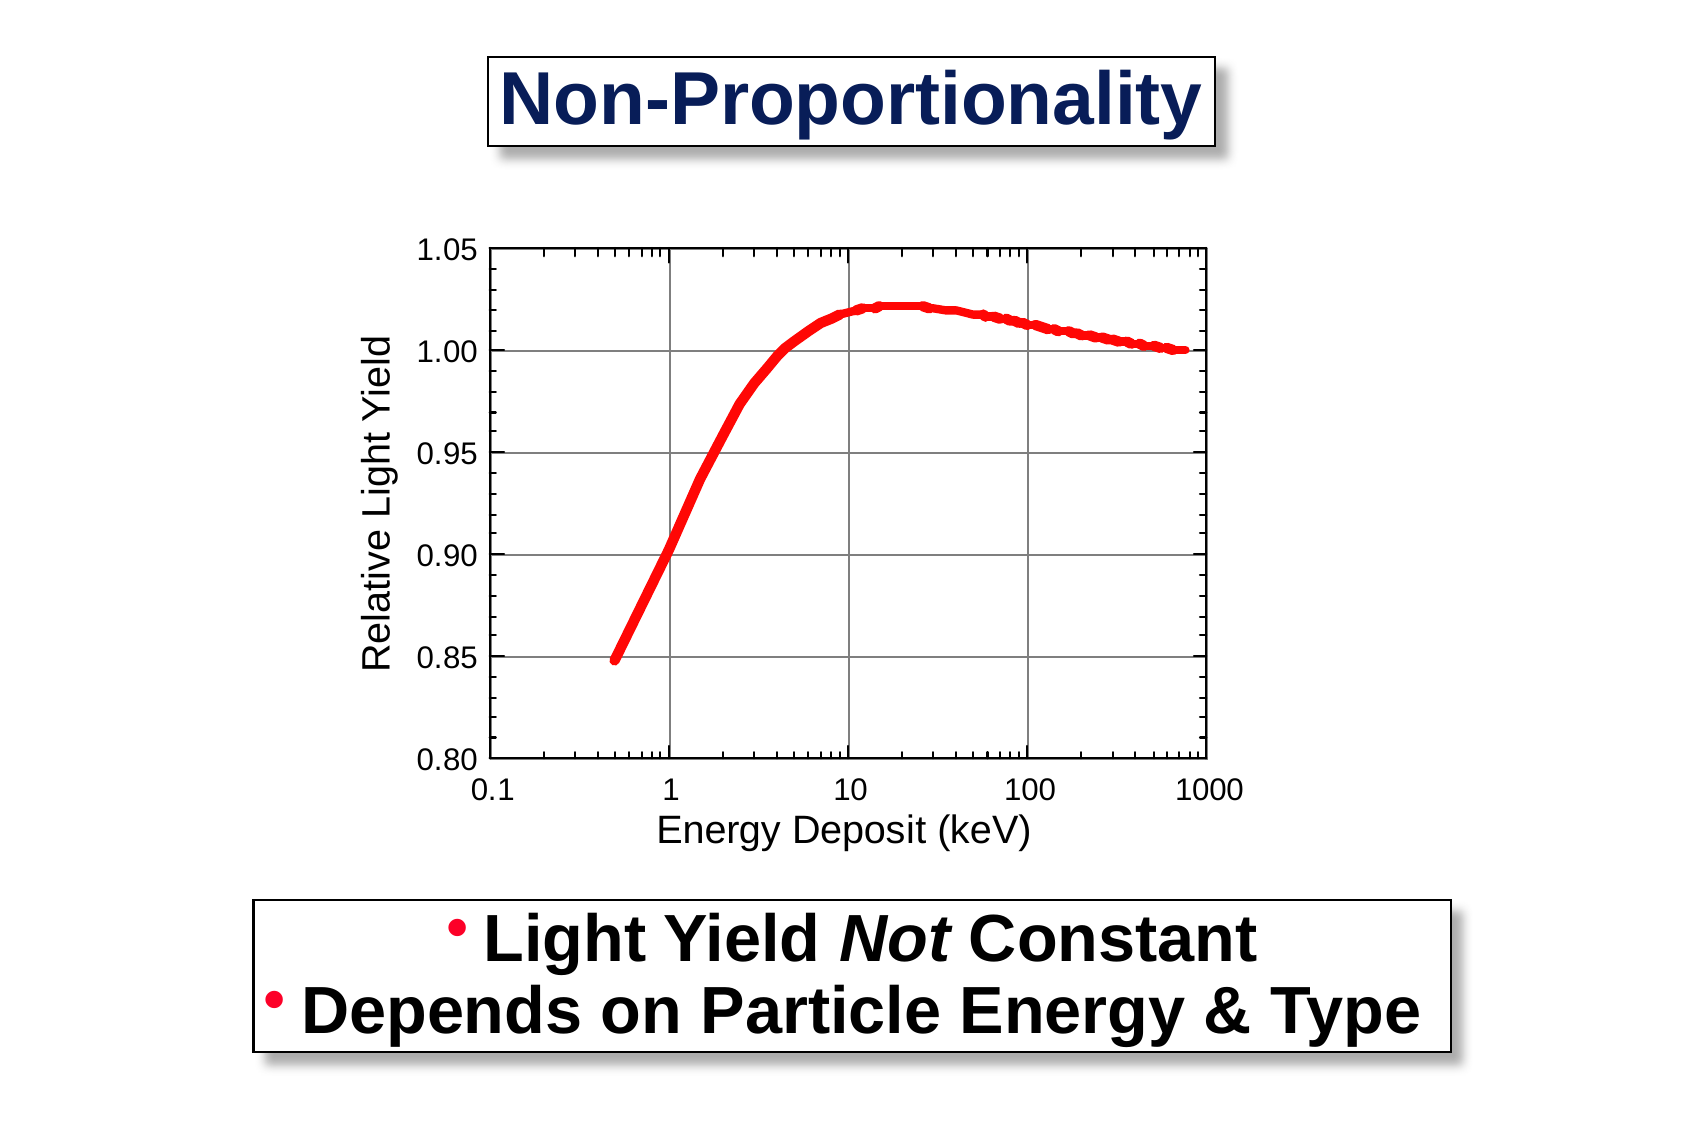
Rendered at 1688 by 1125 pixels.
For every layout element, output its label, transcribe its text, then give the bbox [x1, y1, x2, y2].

text_box Light Yield Not Constant Depends on Particle Energy & Type [253, 899, 1451, 1052]
title Non-Proportionality [487, 56, 1216, 147]
picture [349, 212, 1251, 867]
